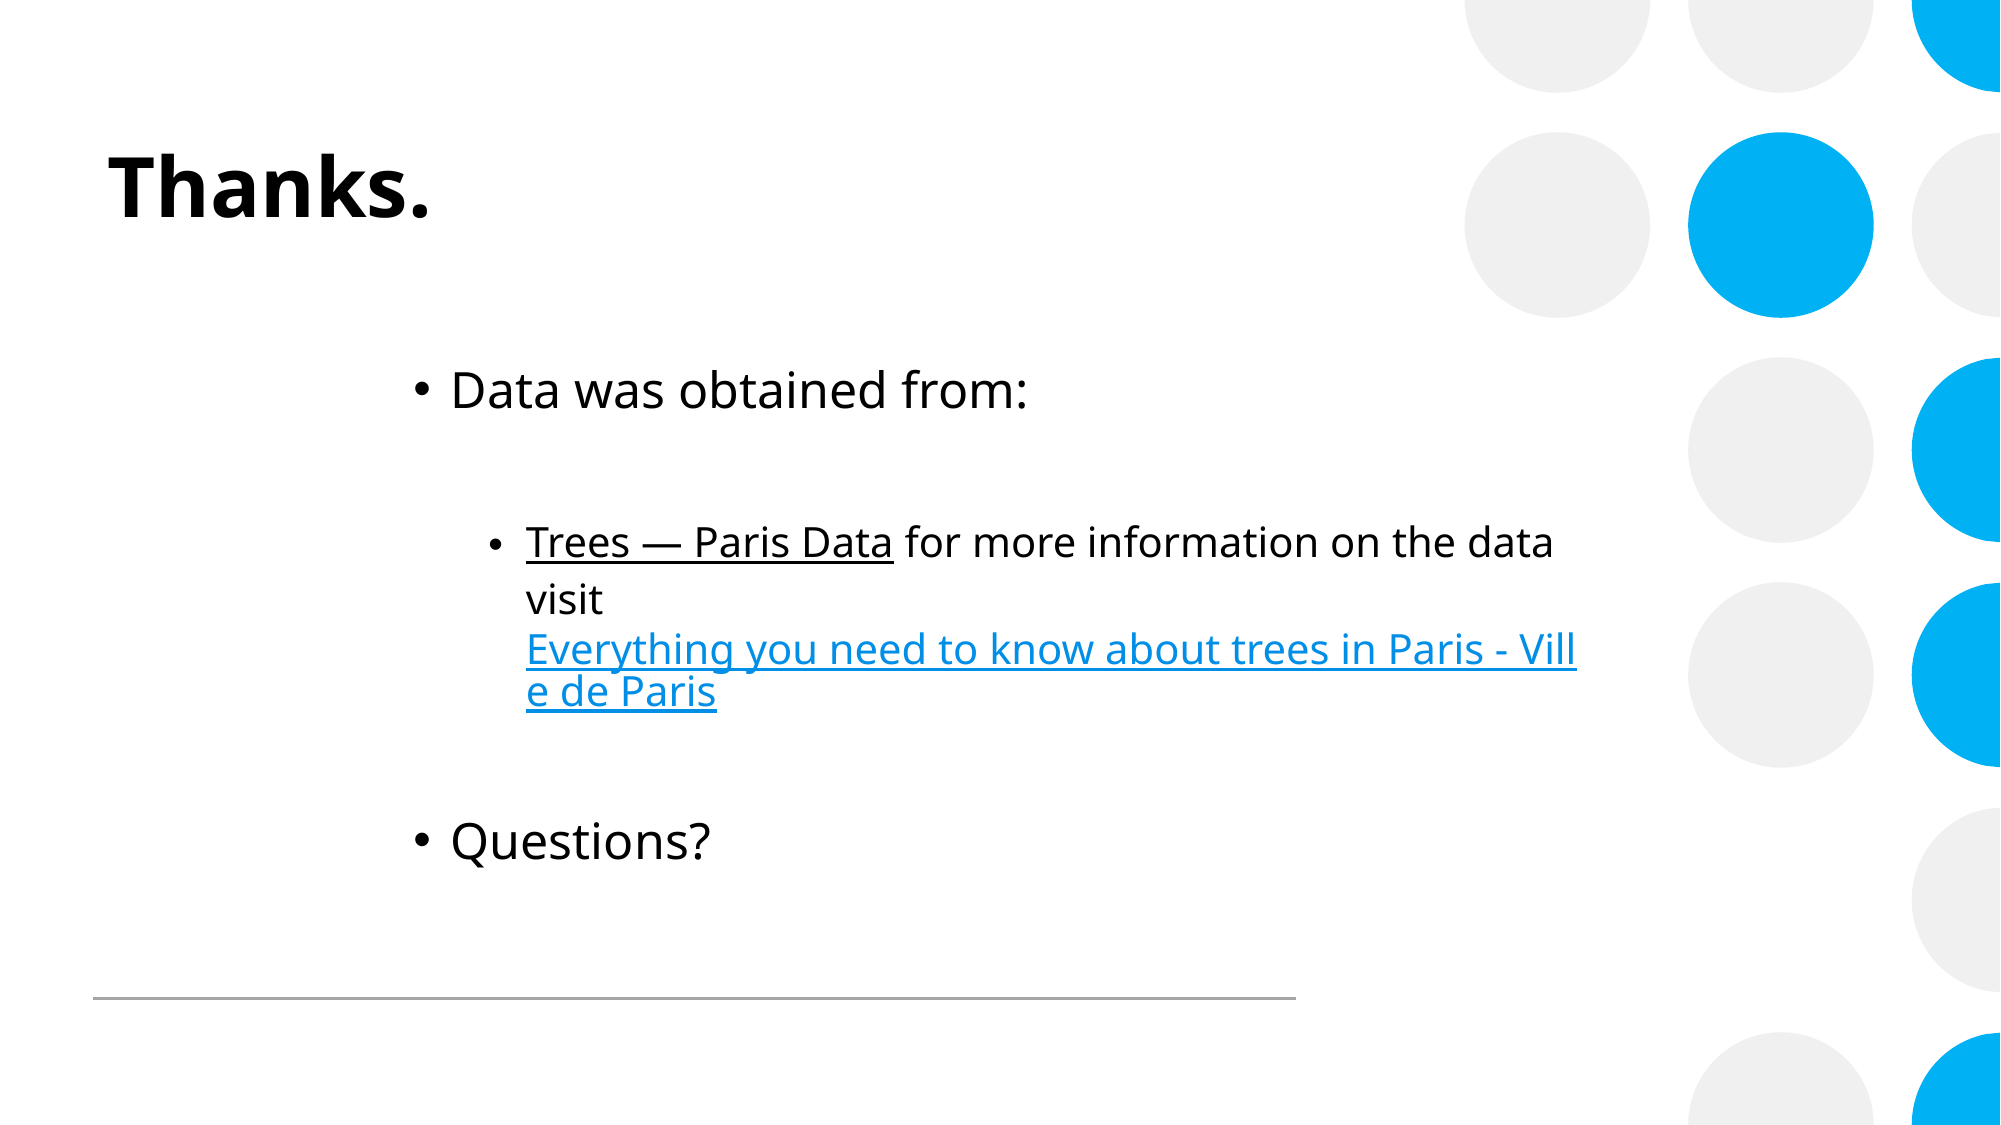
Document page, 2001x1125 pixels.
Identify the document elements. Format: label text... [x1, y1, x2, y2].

title Thanks. [92, 126, 1297, 335]
list Data was obtained from: Trees — Paris Data for more information on the data visit Everything you need to know about trees in Paris - Ville de Paris Questions? [398, 350, 1602, 942]
